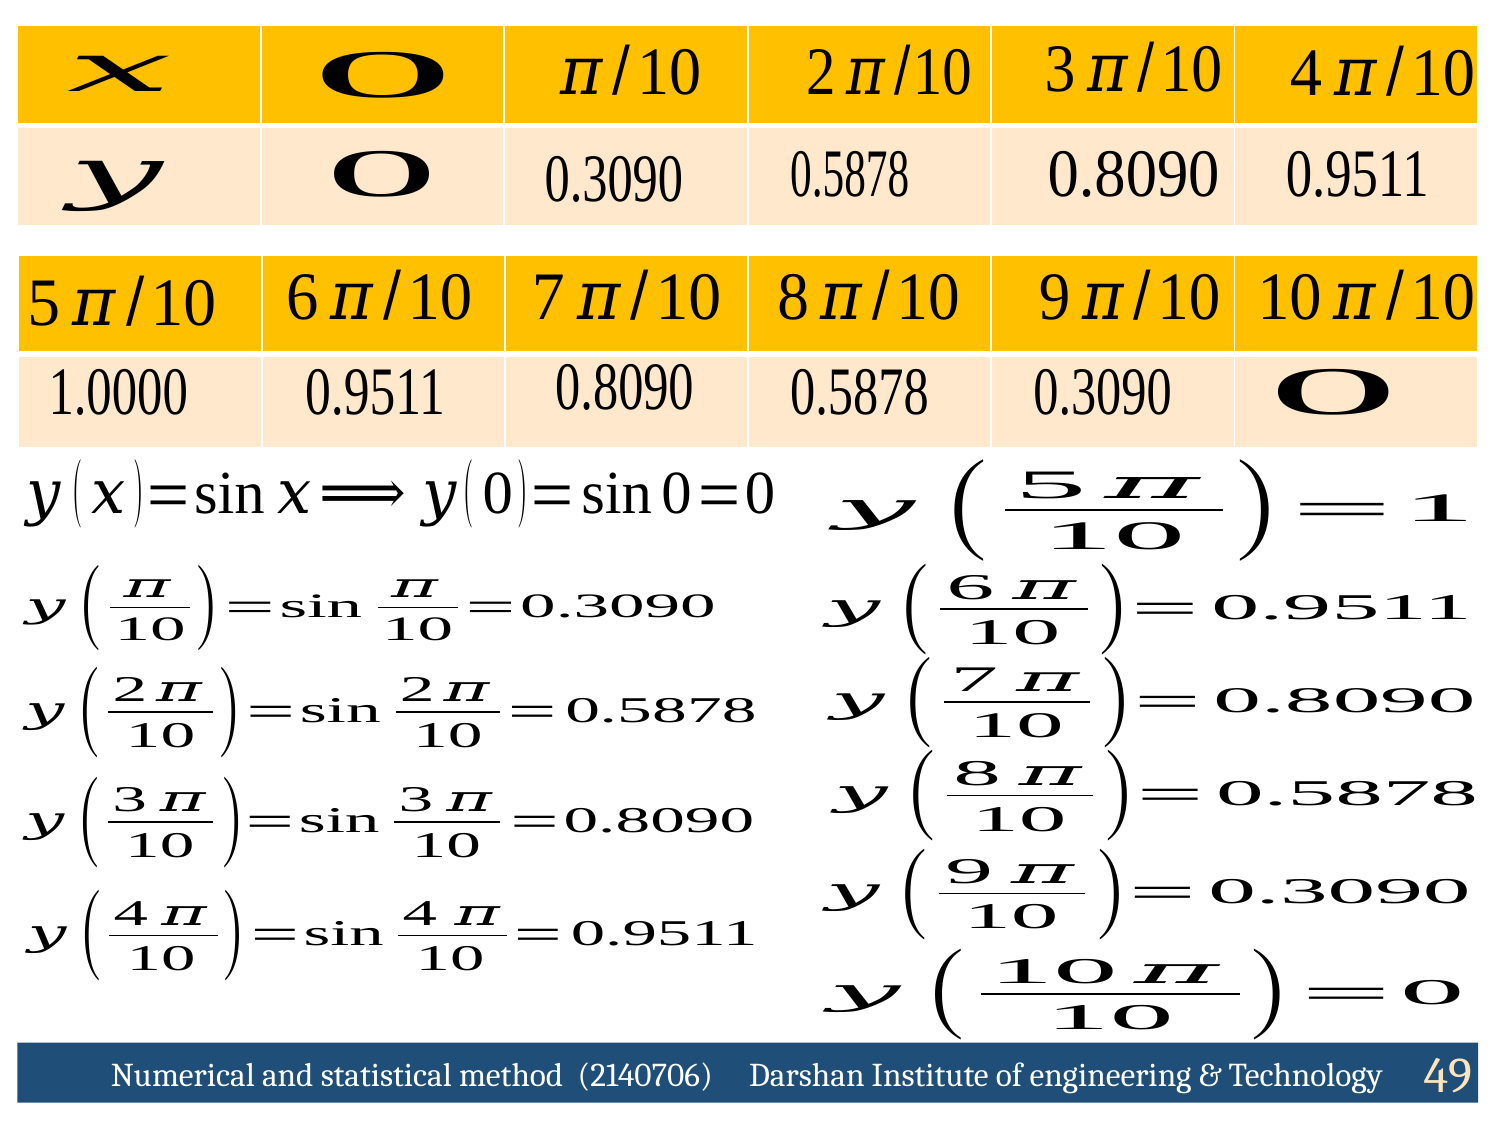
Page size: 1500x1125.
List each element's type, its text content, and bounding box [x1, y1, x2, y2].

table_cell [992, 357, 1234, 447]
table_cell [262, 128, 503, 225]
table_header [19, 256, 261, 351]
table_header [992, 26, 1234, 123]
table_header [505, 26, 747, 123]
table_cell [506, 357, 747, 447]
table_cell [749, 128, 990, 225]
table_cell [18, 128, 260, 225]
table_cell [1235, 357, 1477, 447]
table_cell [263, 357, 504, 447]
table_header [992, 256, 1234, 351]
table_header [263, 256, 504, 351]
footer Numerical and statistical method (2140706) Darshan Institute of engineering & Technology [17, 1042, 1378, 1103]
table_header [749, 256, 990, 351]
table_cell [992, 128, 1234, 225]
table_header [506, 256, 747, 351]
table_header [18, 26, 260, 123]
table_cell [749, 357, 990, 447]
table_header [1235, 256, 1477, 351]
table_cell [1235, 128, 1477, 225]
table_header [262, 26, 503, 123]
slide_number 49 [1378, 1042, 1488, 1103]
table_cell [19, 357, 261, 447]
table_cell [505, 128, 747, 225]
table_header [1235, 26, 1477, 123]
table_header [749, 26, 990, 123]
